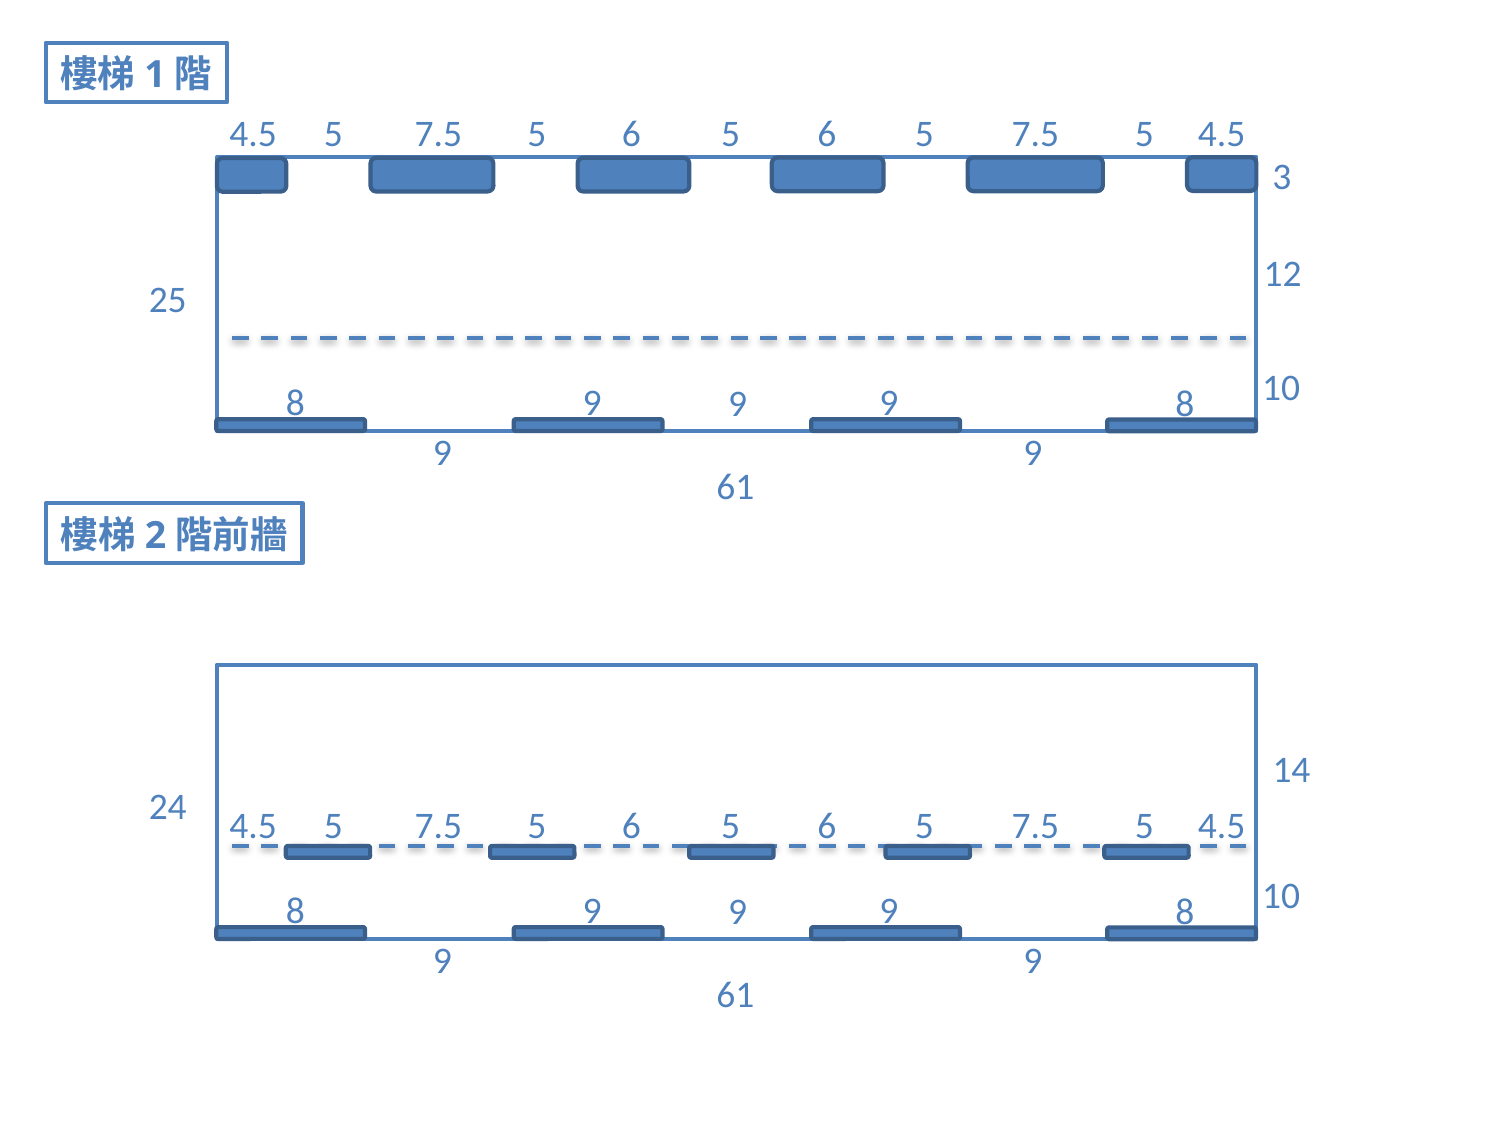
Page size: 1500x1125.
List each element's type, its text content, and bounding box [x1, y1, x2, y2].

text_box 9 [713, 879, 763, 940]
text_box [133, 101, 1318, 516]
text_box 8 [1160, 879, 1210, 940]
text_box 61 [701, 962, 770, 1023]
text_box 5 [512, 794, 562, 843]
text_box [488, 854, 577, 860]
text_box 8 [271, 878, 320, 939]
text_box 樓梯1階 [44, 41, 229, 104]
text_box 9 [567, 878, 617, 939]
text_box 樓梯2階前牆 [44, 501, 305, 565]
text_box [809, 925, 963, 942]
text_box 5 [1119, 794, 1169, 843]
text_box 5 [706, 794, 756, 843]
text_box 6 [607, 794, 656, 845]
text_box 5 [309, 794, 358, 843]
text_box 9 [864, 878, 914, 939]
text_box [883, 854, 973, 860]
text_box [215, 854, 1258, 941]
text_box [687, 854, 776, 860]
text_box 4.5 [1183, 794, 1261, 854]
text_box 14 [1257, 738, 1326, 798]
text_box [1105, 925, 1259, 942]
text_box 7.5 [996, 794, 1075, 845]
text_box [215, 663, 1258, 844]
text_box [511, 925, 665, 942]
text_box 4.5 [214, 794, 292, 854]
text_box [214, 925, 368, 942]
text_box 6 [802, 794, 852, 845]
text_box 7.5 [399, 794, 478, 845]
text_box [283, 854, 373, 860]
text_box 9 [1008, 928, 1058, 989]
text_box 24 [133, 775, 202, 835]
text_box 5 [900, 794, 949, 843]
text_box 10 [1247, 863, 1315, 924]
text_box [1102, 854, 1191, 860]
text_box 9 [418, 928, 467, 989]
